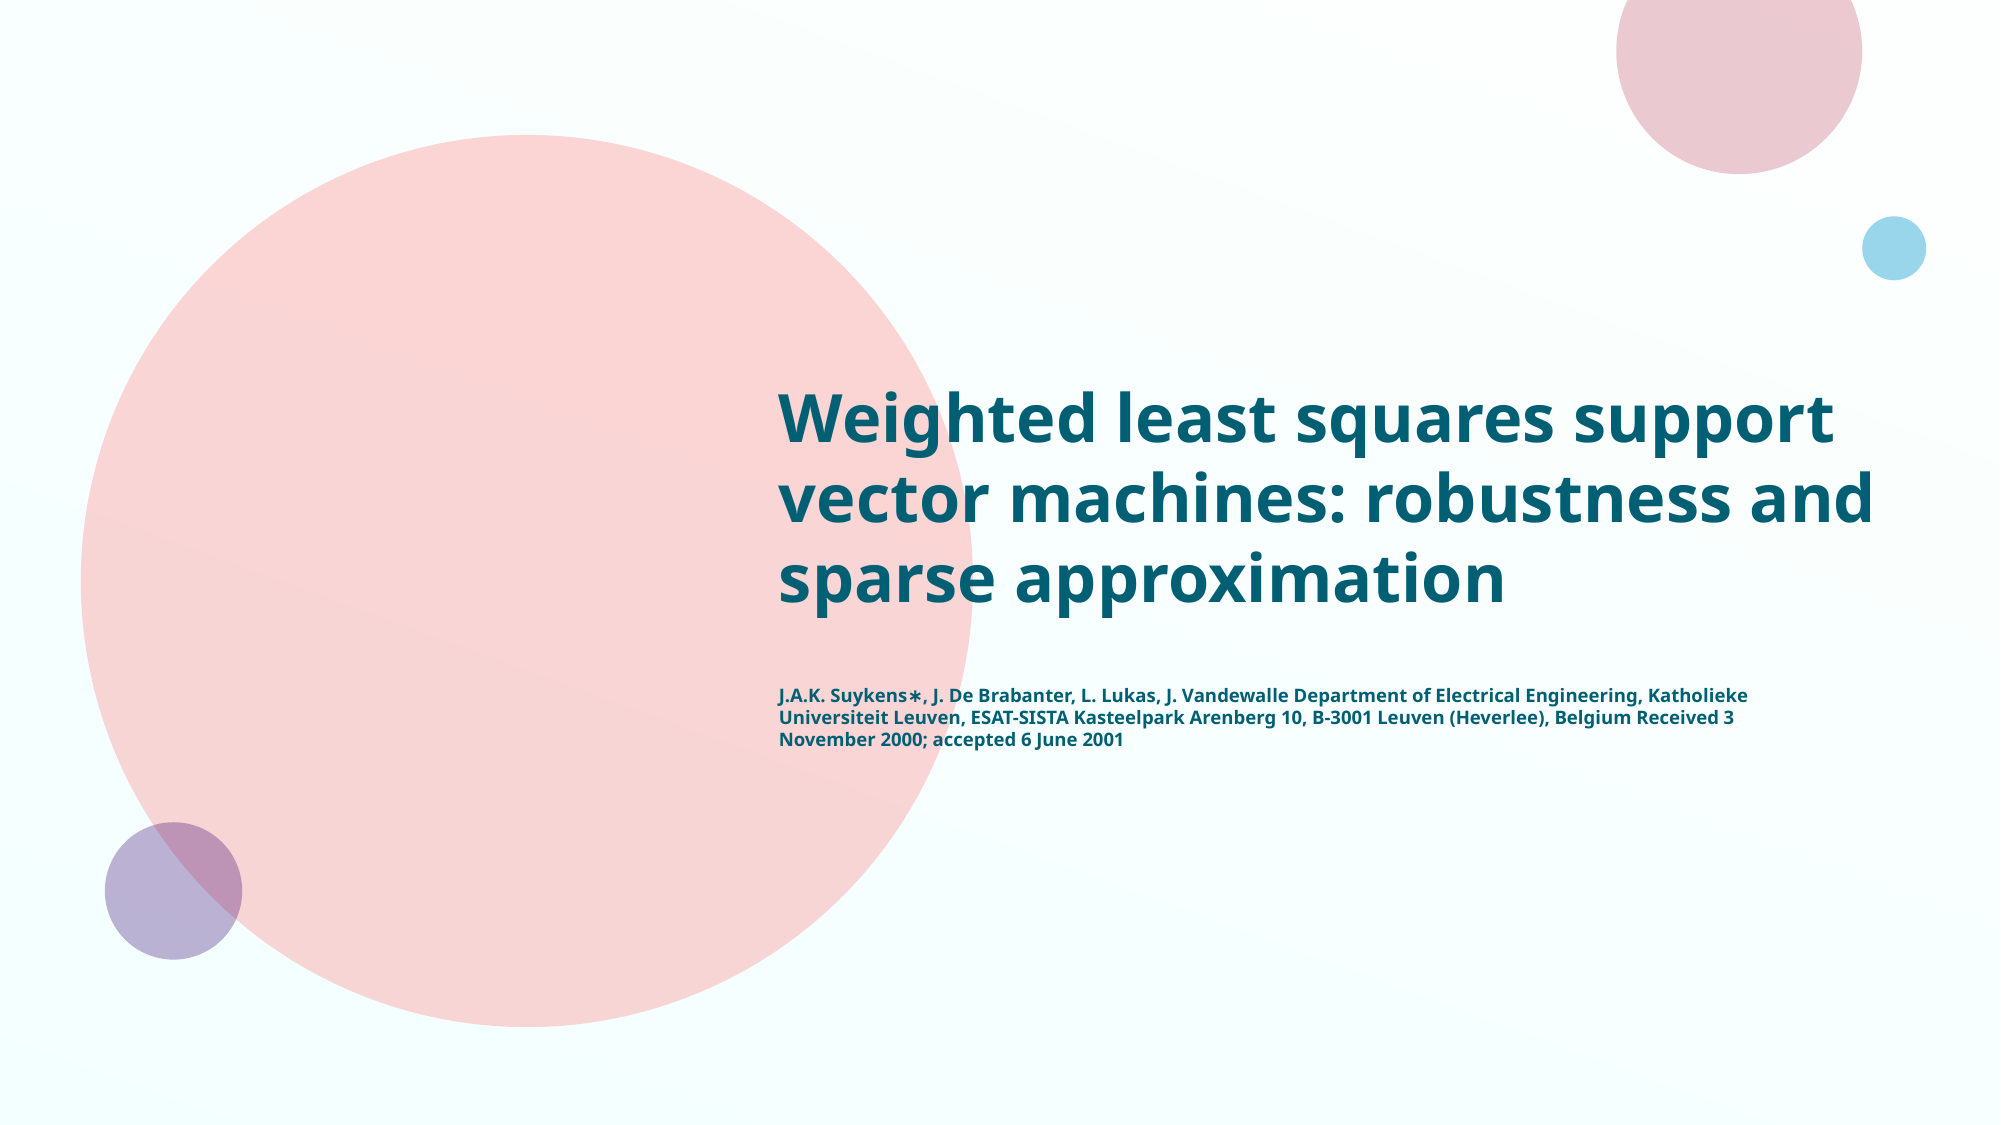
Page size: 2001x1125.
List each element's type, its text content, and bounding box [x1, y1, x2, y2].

subtitle J.A.K. Suykens∗, J. De Brabanter, L. Lukas, J. Vandewalle Department of Electrical Engineering, Katholieke Universiteit Leuven, ESAT-SISTA Kasteelpark Arenberg 10, B-3001 Leuven (Heverlee), Belgium Received 3 November 2000; accepted 6 June 2001 [763, 676, 1831, 759]
title Weighted least squares support vector machines: robustness and sparse approximation [763, 368, 1934, 586]
